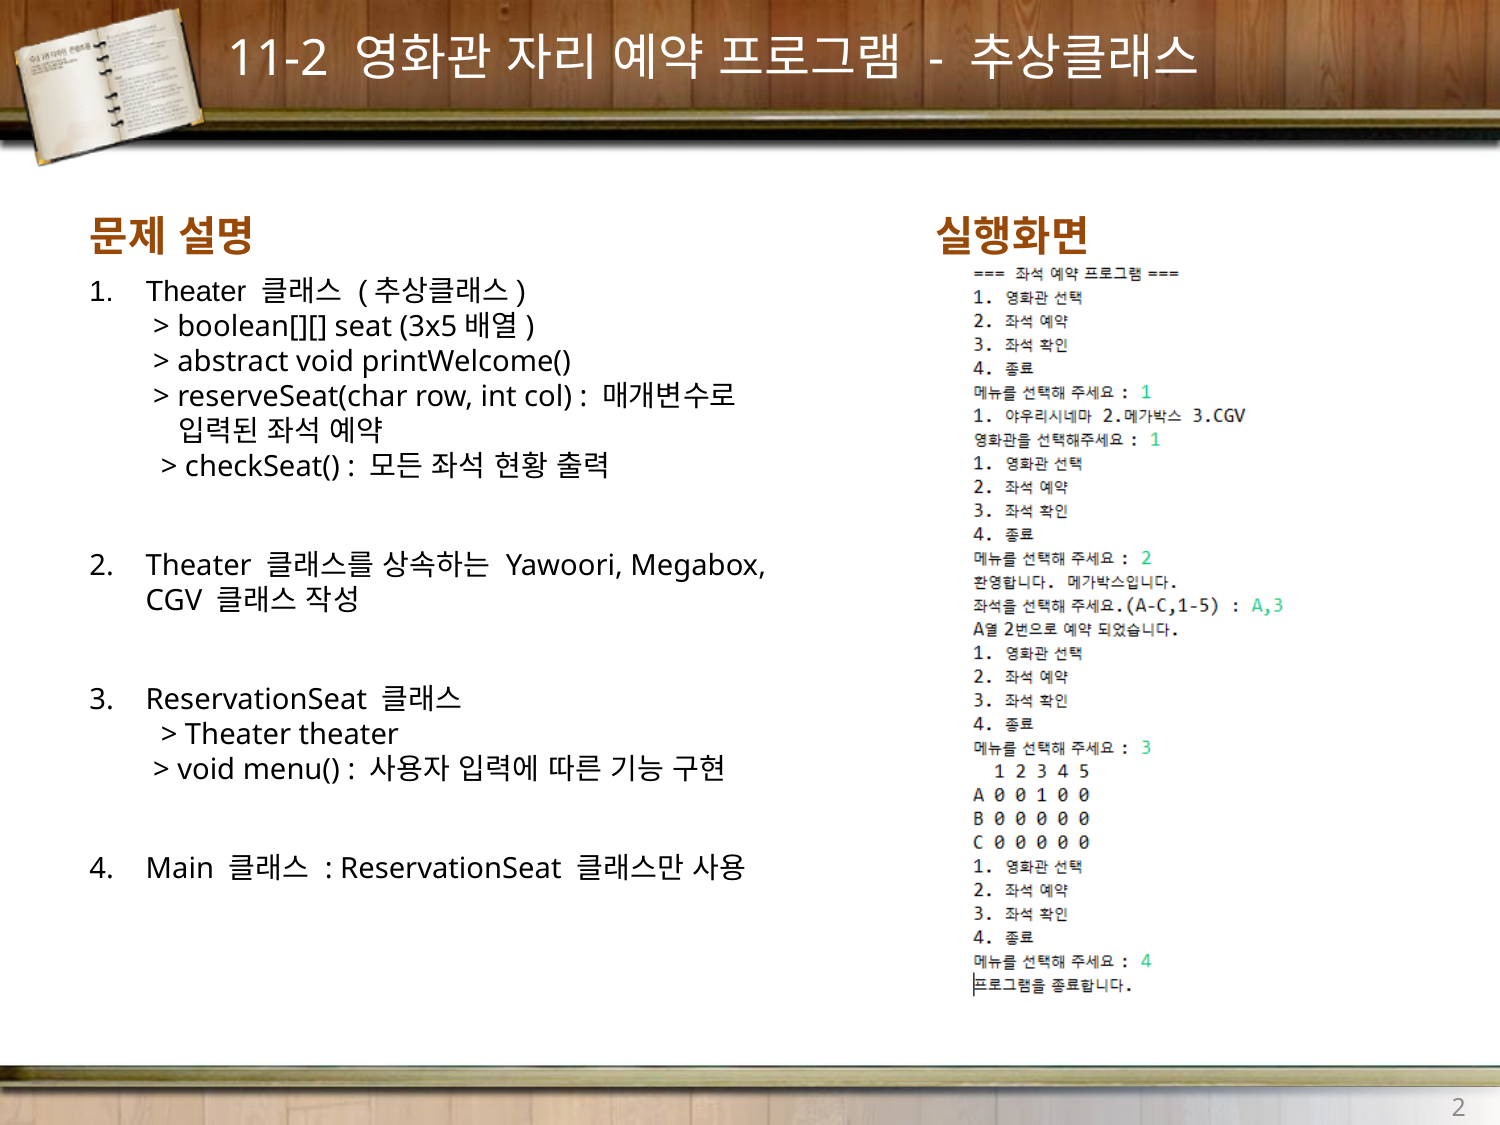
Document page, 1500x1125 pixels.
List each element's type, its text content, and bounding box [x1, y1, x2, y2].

slide_number 2 [1130, 1087, 1481, 1125]
list 11-2 영화관 자리 예약 프로그램 - 추상클래스 [212, 24, 1482, 94]
text_box 문제 설명 [74, 187, 351, 264]
text_box Theater 클래스 (추상클래스) > boolean[][] seat (3x5배열) > abstract void printWelcome() > reserveSeat(char row, int col) : 매개변수로 입력된 좌석 예약 > checkSeat() : 모든 좌석 현황 출력 Theater 클래스를 상속하는 Yawoori, Megabox, CGV 클래스 작성 ReservationSeat 클래스 > Theater theater > void menu() : 사용자 입력에 따른 기능 구현 Main 클래스 : ReservationSeat 클래스만 사용 [74, 264, 793, 892]
text_box 실행화면 [920, 187, 1165, 265]
picture [0, 0, 1500, 1125]
